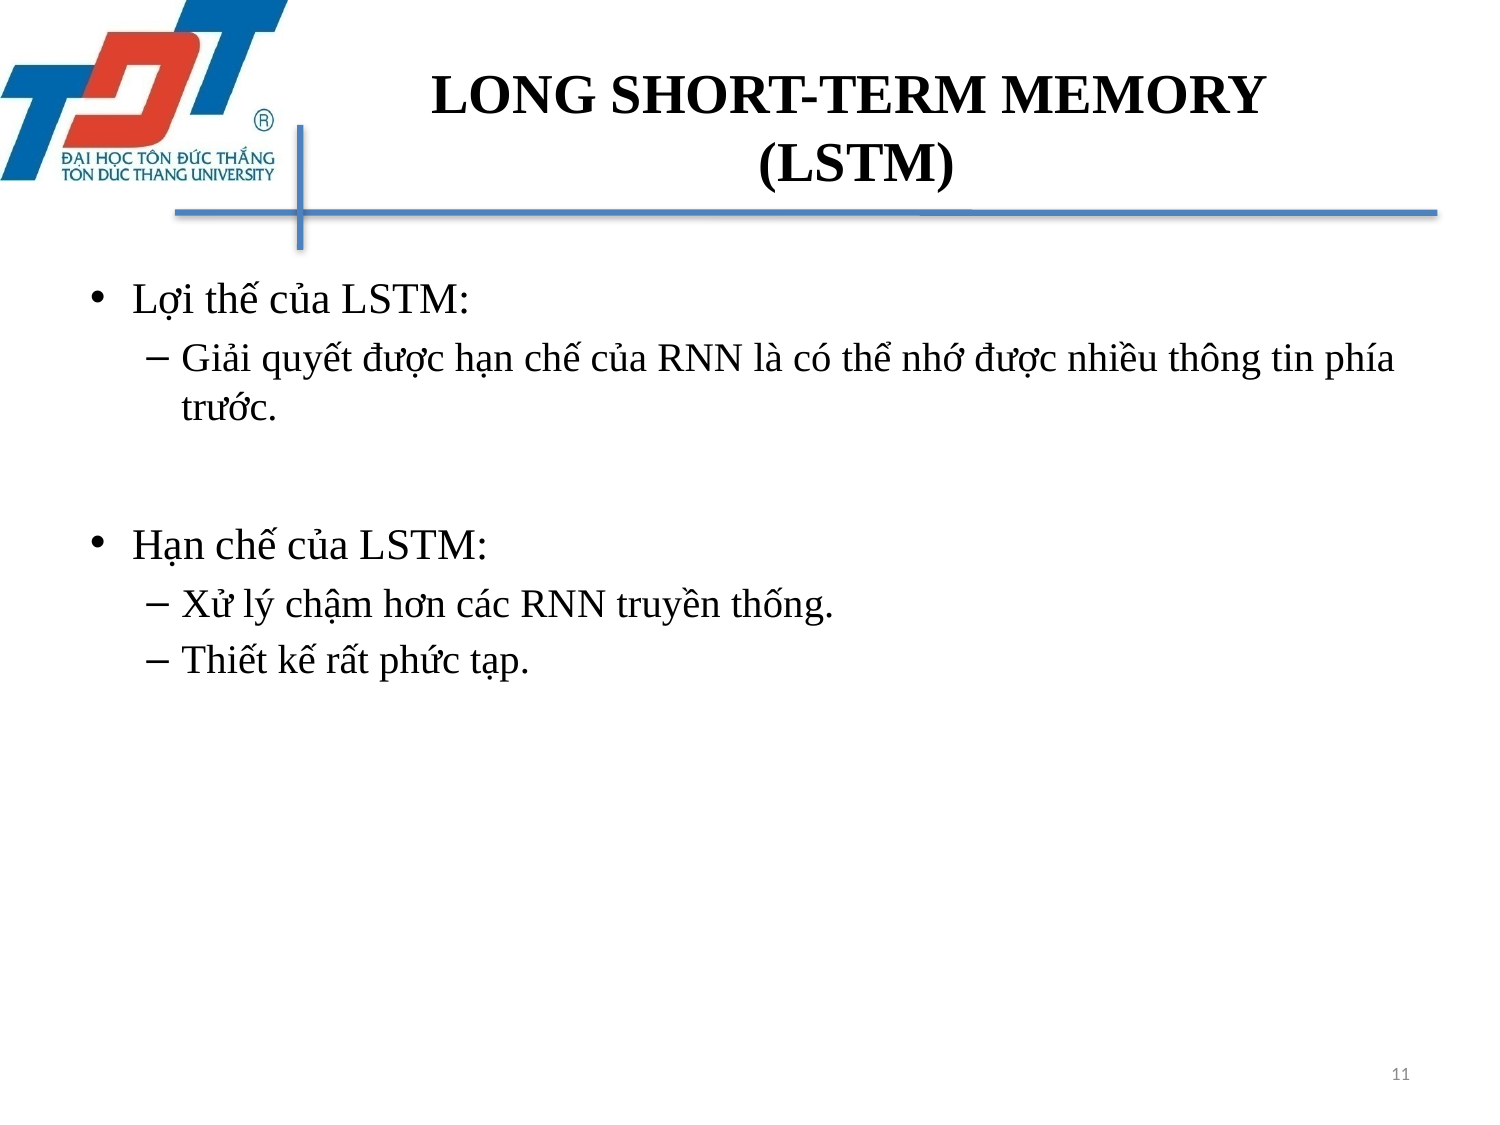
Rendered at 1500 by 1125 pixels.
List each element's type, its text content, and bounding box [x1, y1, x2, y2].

list Lợi thế của LSTM: Giải quyết được hạn chế của RNN là có thể nhớ được nhiều thông tin phía trước. Hạn chế của LSTM: Xử lý chậm hơn các RNN truyền thống. Thiết kế rất phức tạp. [75, 262, 1425, 1005]
picture [0, 0, 288, 181]
slide_number 11 [1074, 1042, 1425, 1103]
title LONG SHORT-TERM MEMORY (LSTM) [174, 31, 1500, 219]
